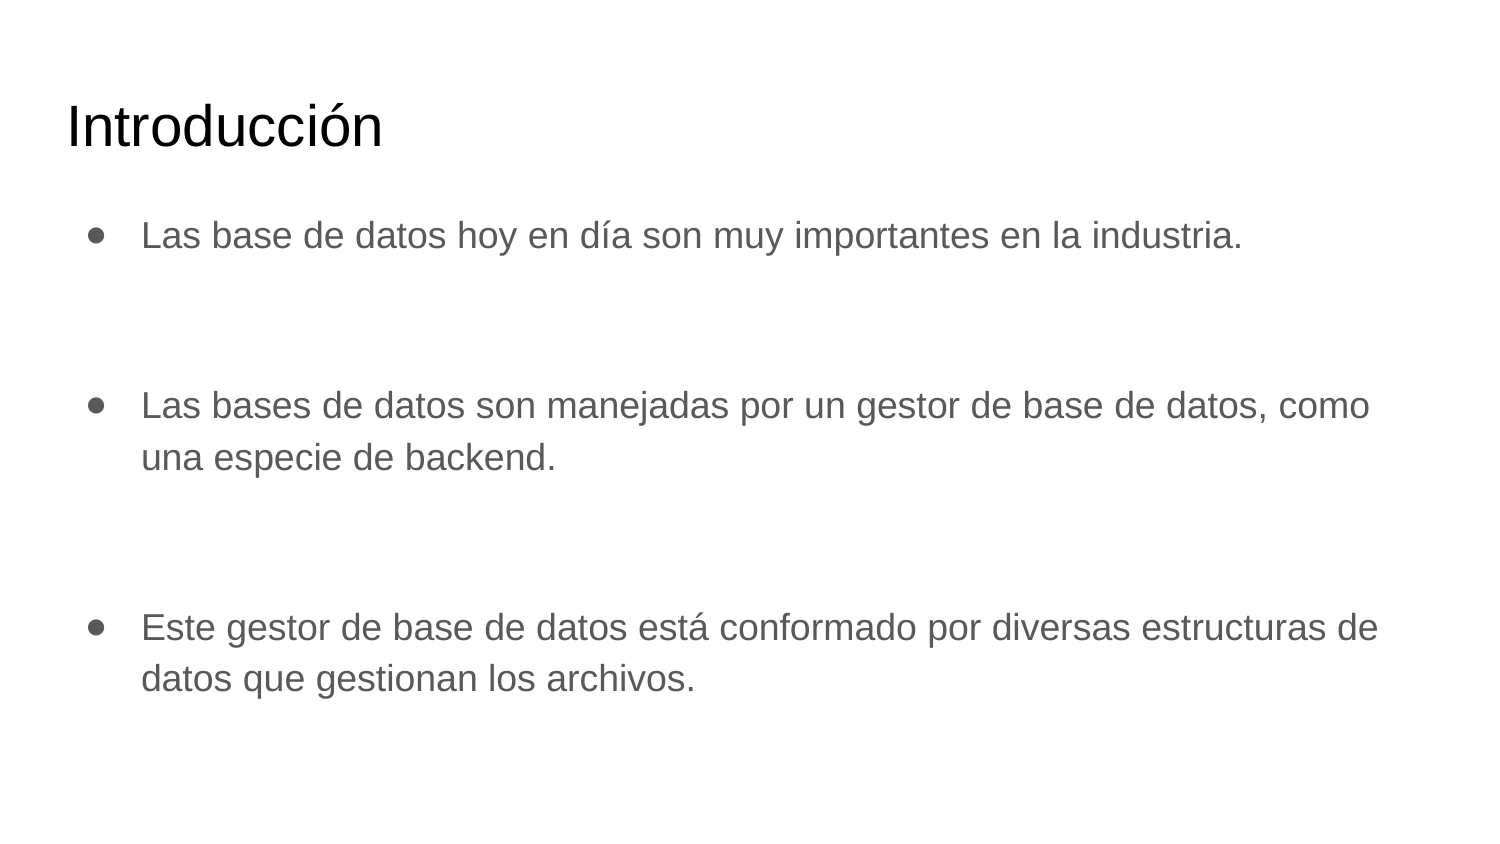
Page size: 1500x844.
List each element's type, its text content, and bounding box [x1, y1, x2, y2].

title Introducción [51, 72, 1449, 167]
list Las base de datos hoy en día son muy importantes en la industria. Las bases de datos son manejadas por un gestor de base de datos, como una especie de backend. Este gestor de base de datos está conformado por diversas estructuras de datos que gestionan los archivos. [51, 189, 1449, 750]
